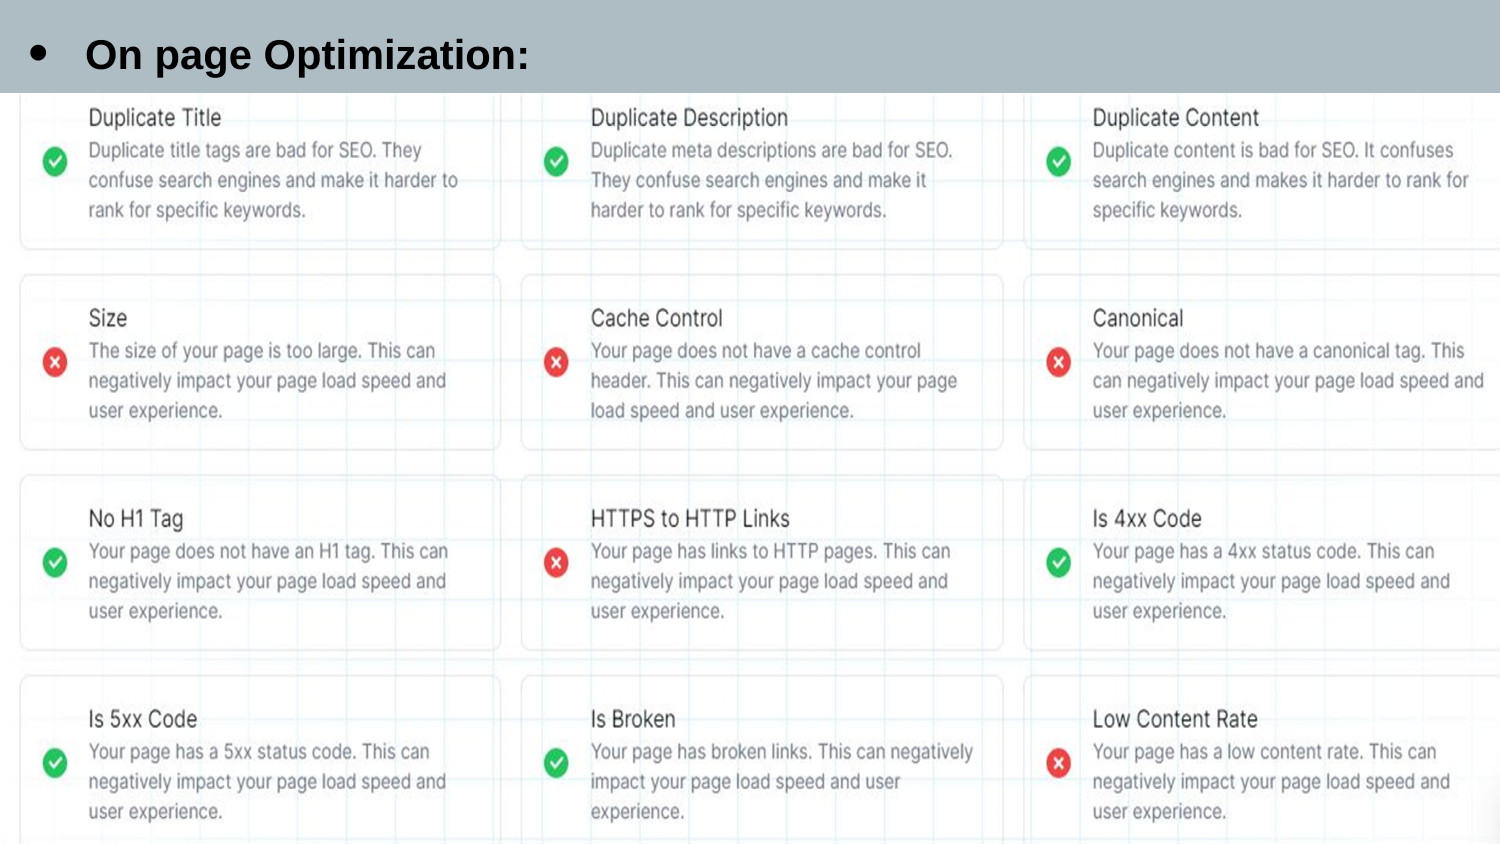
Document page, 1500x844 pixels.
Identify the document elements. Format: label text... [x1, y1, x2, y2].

text_box On page Optimization: [14, 20, 765, 86]
picture [0, 92, 1500, 844]
